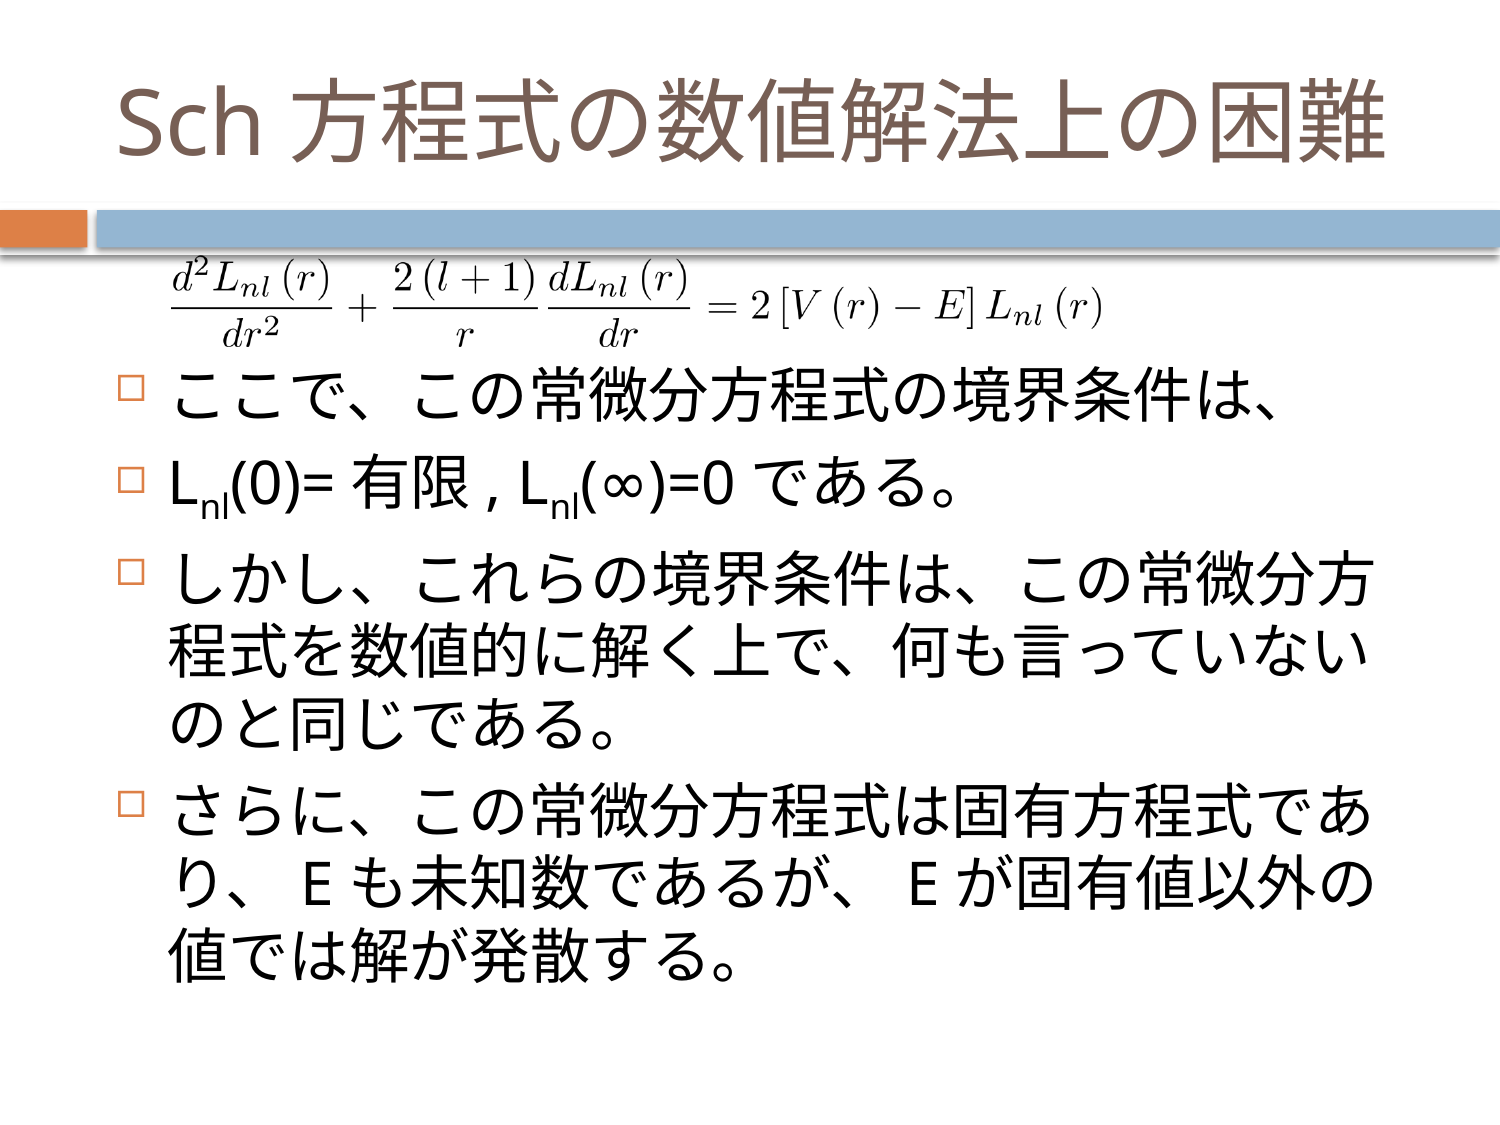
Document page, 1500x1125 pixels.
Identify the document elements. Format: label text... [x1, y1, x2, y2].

list ここで、この常微分方程式の境界条件は、 Lnl(0)=有限, Lnl(∞)=0である。 しかし、これらの境界条件は、この常微分方程式を数値的に解く上で、何も言っていないのと同じである。 さらに、この常微分方程式は固有方程式であり、Eも未知数であるが、Eが固有値以外の値では解が発散する。 [100, 262, 1438, 1000]
title Sch方程式の数値解法上の困難 [100, 37, 1438, 200]
picture [170, 254, 1102, 348]
